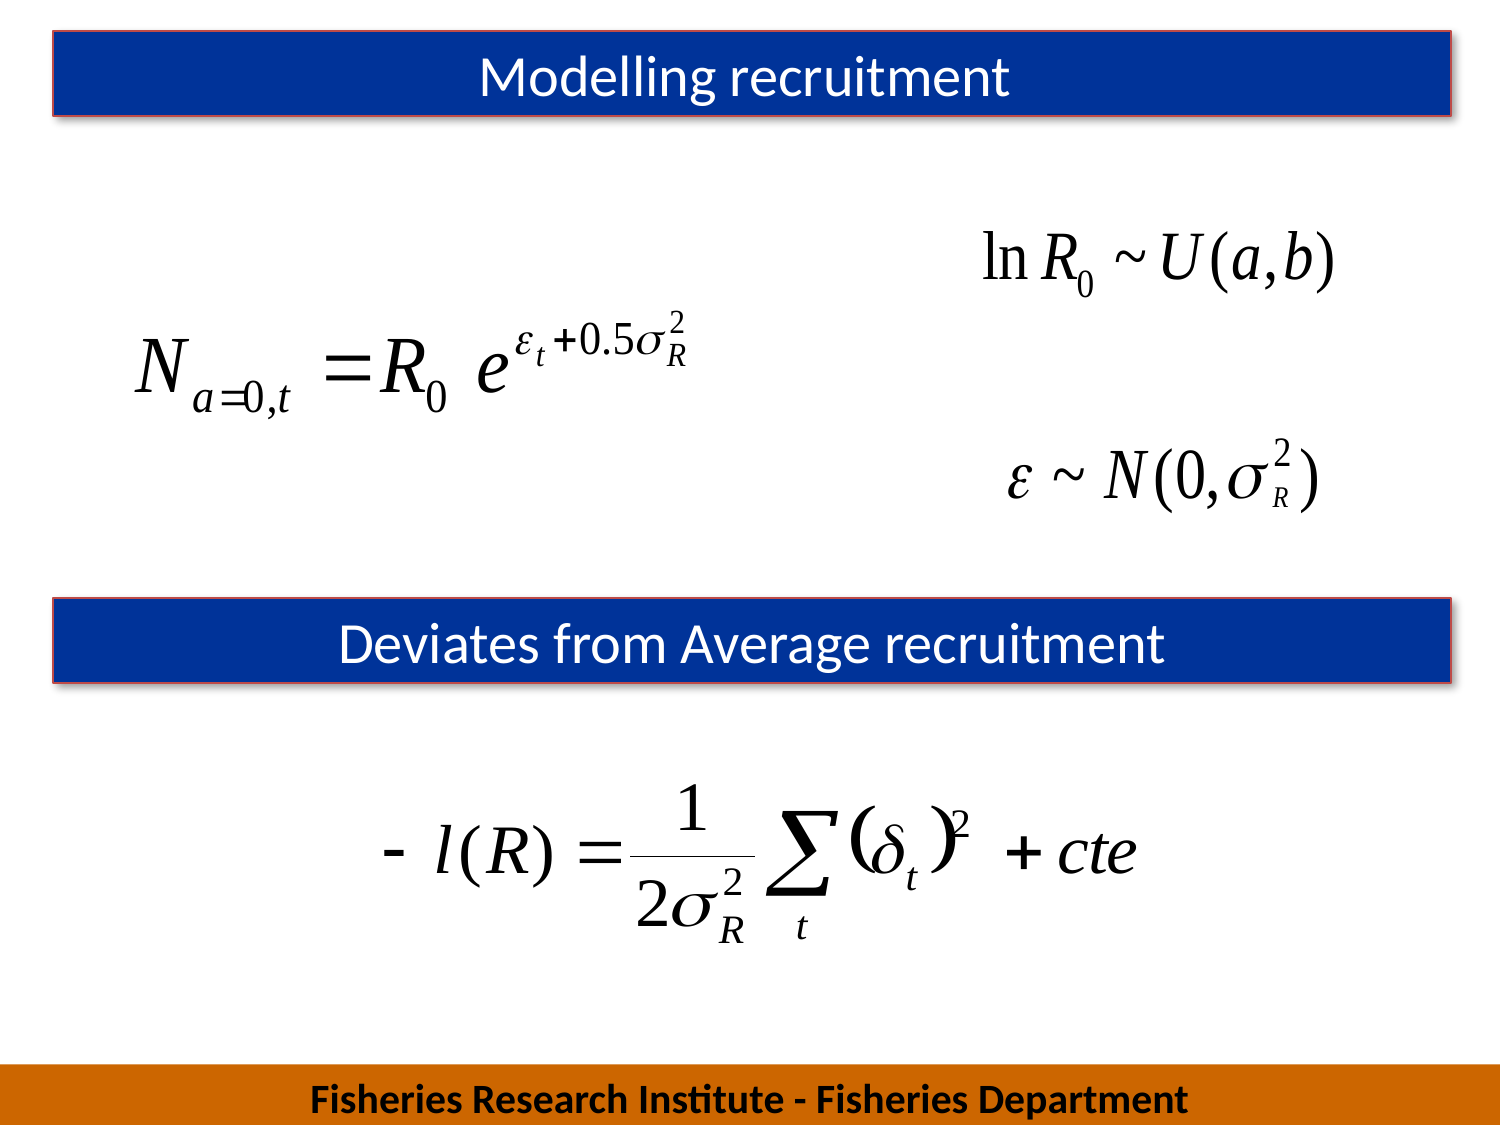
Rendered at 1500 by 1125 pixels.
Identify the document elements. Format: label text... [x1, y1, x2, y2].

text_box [119, 290, 703, 447]
text_box Modelling recruitment [52, 30, 1452, 117]
text_box Fisheries Research Institute - Fisheries Department [0, 1064, 1500, 1125]
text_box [371, 763, 1152, 960]
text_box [996, 420, 1329, 541]
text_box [974, 210, 1346, 315]
text_box Deviates from Average recruitment [52, 597, 1452, 684]
